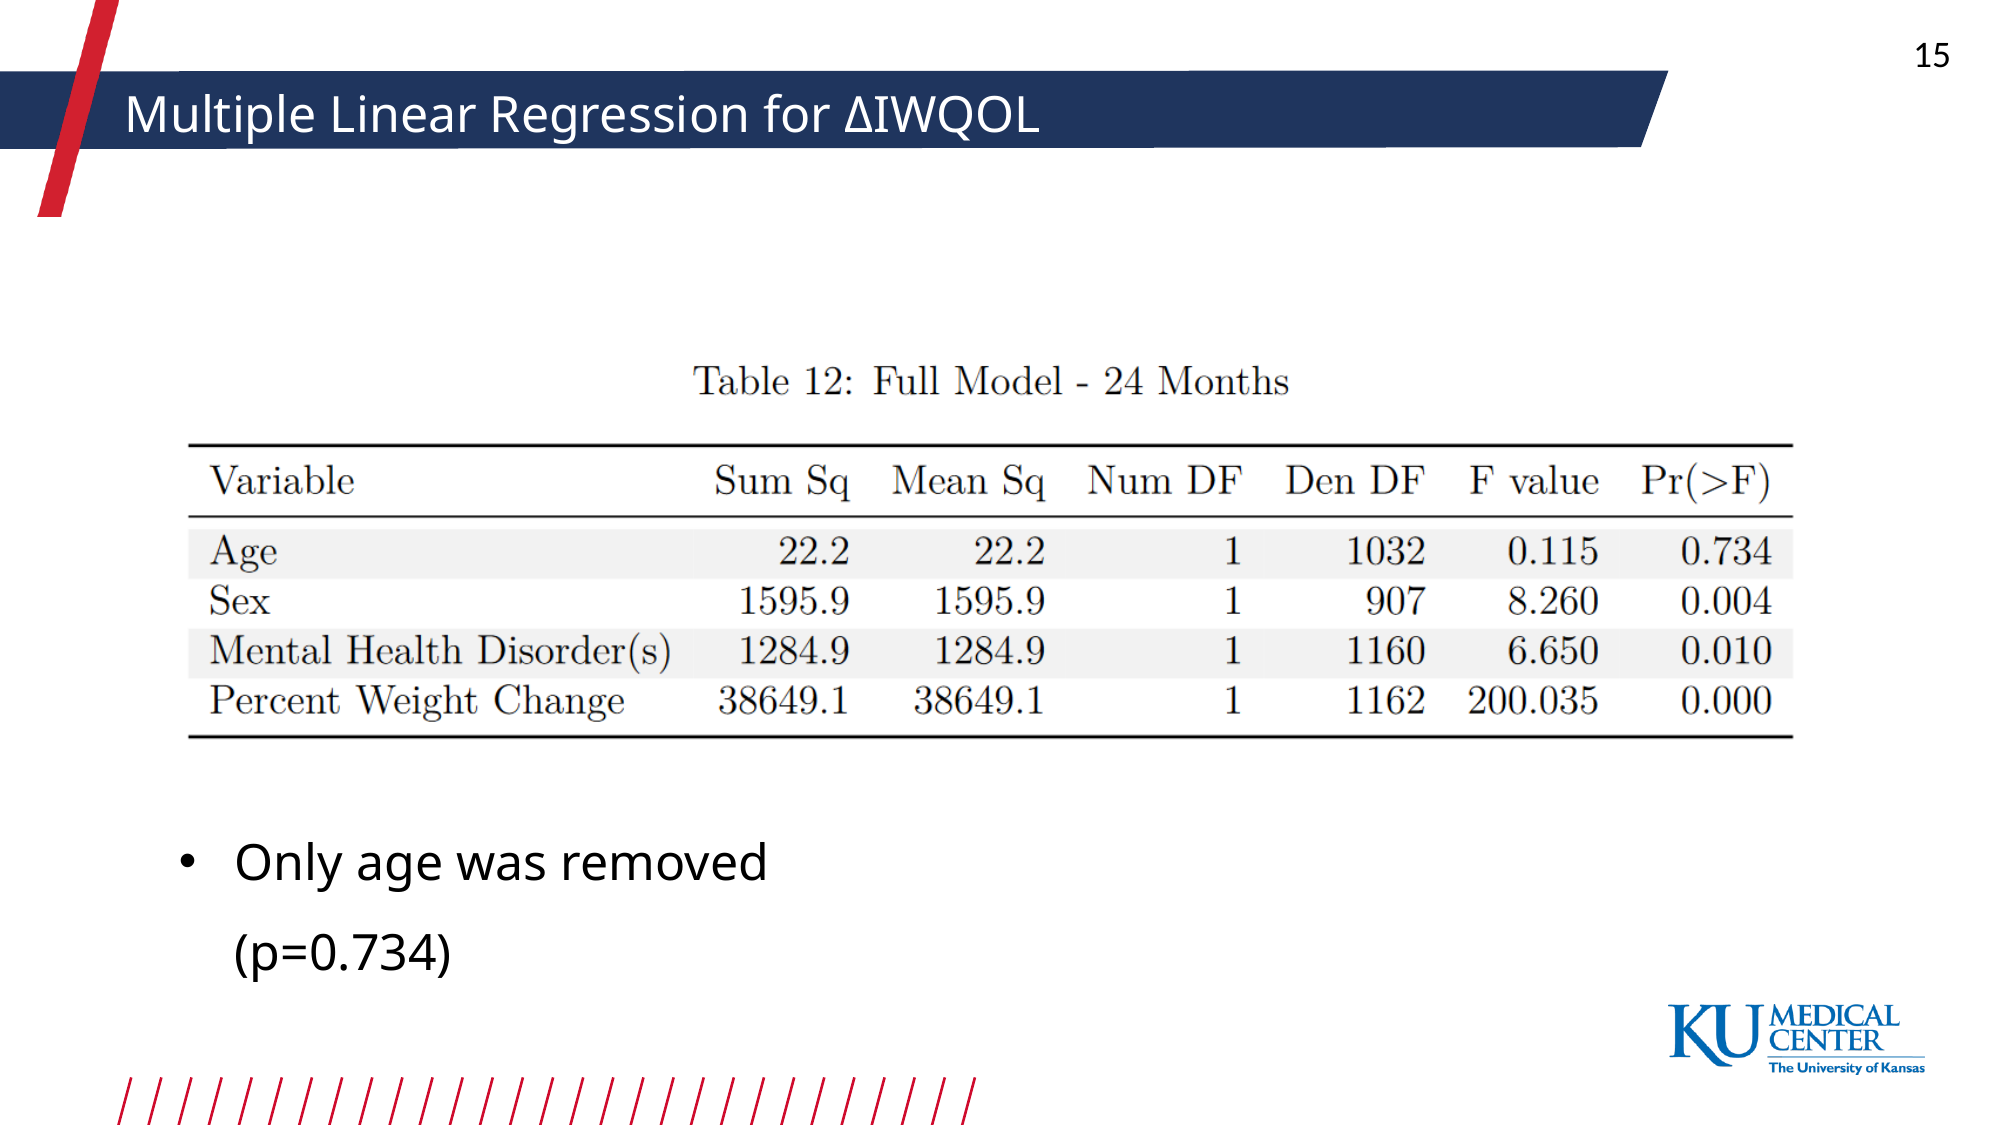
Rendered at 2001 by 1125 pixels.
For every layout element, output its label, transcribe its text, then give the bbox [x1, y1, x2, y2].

text_box Only age was removed (p=0.734) [163, 793, 980, 988]
picture [1668, 1004, 1925, 1075]
text_box 15 [1889, 22, 1966, 83]
text_box Multiple Linear Regression for ΔIWQOL [110, 74, 1638, 150]
picture [37, 0, 119, 217]
picture [163, 345, 1822, 750]
